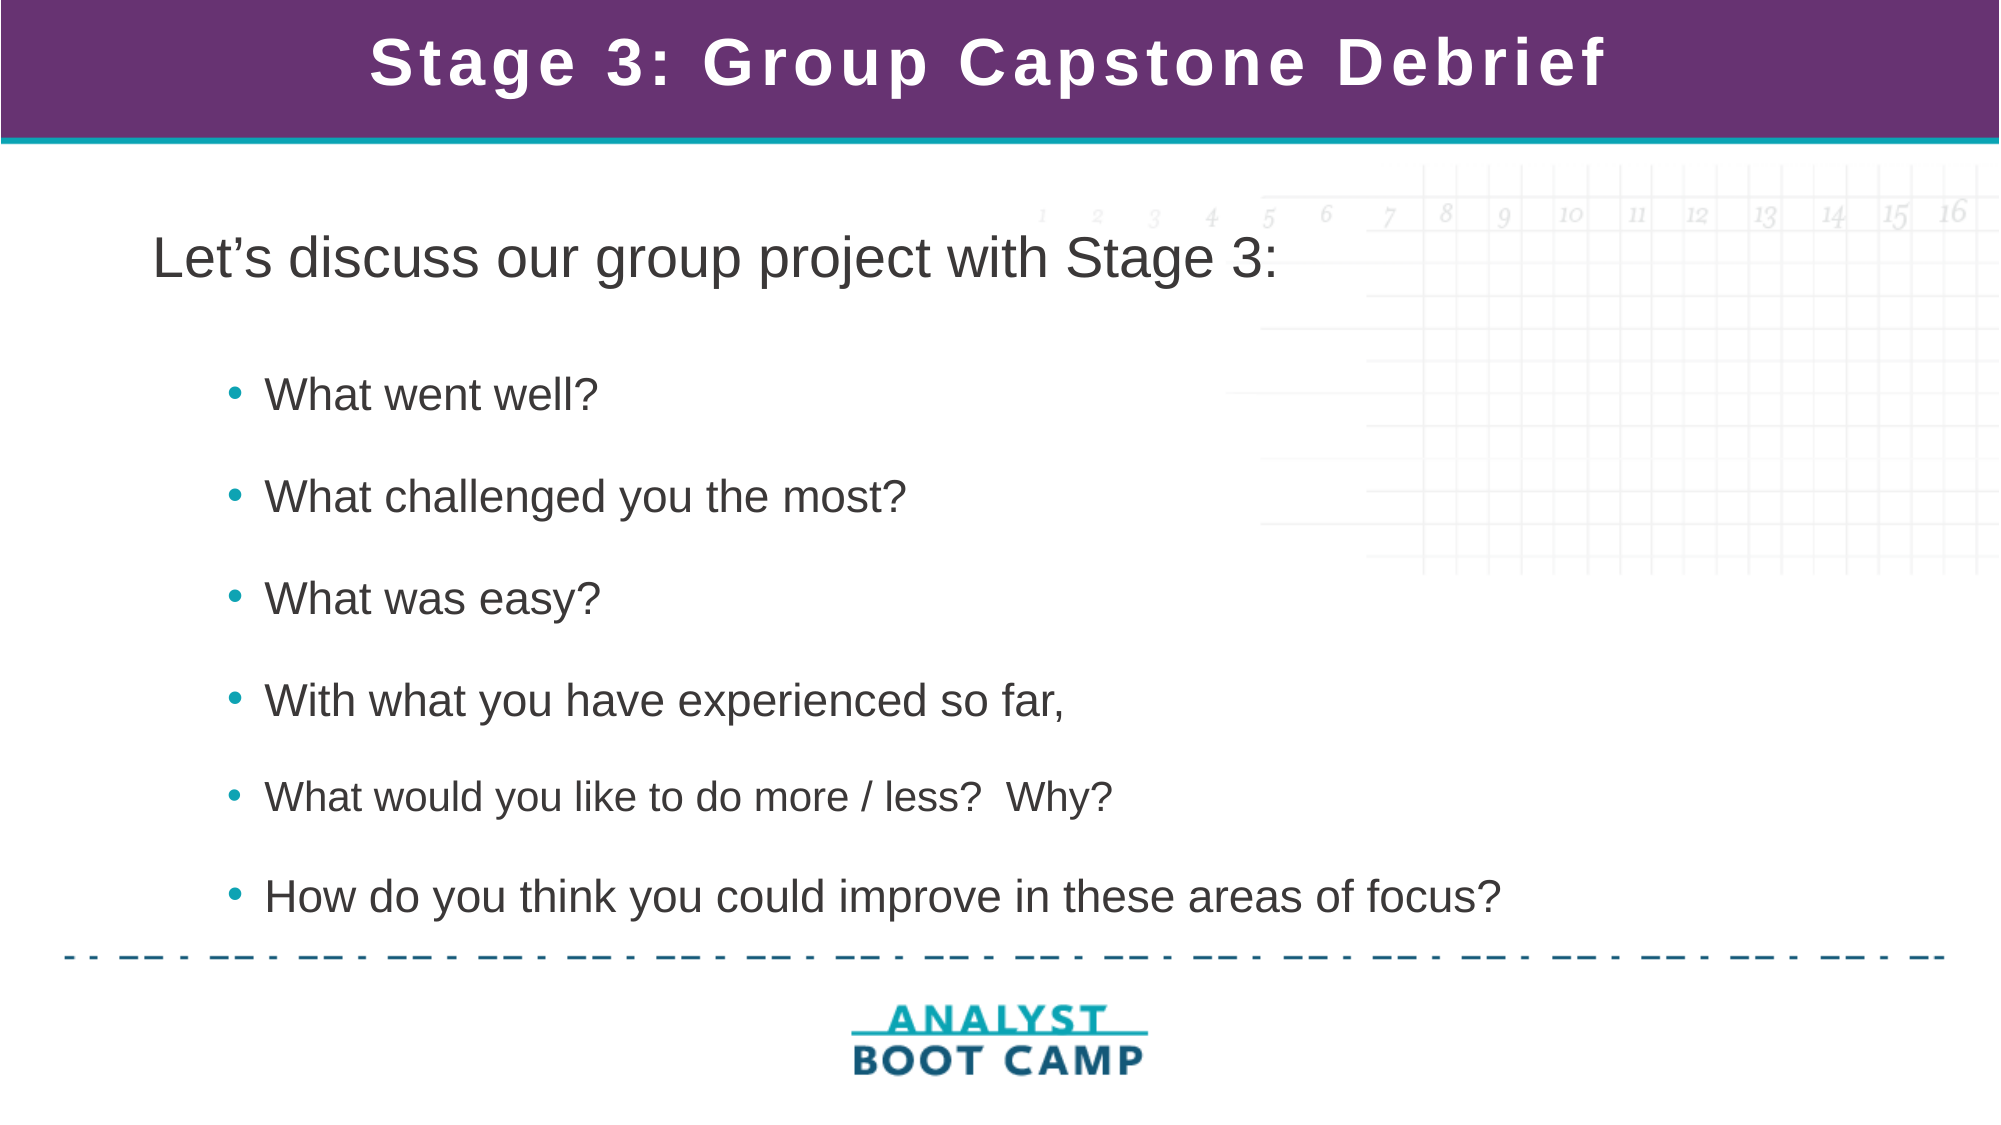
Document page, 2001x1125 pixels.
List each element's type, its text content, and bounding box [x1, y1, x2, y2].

list Let’s discuss our group project with Stage 3: What went well? What challenged you the most? What was easy? With what you have experienced so far, What would you like to do more / less? Why? How do you think you could improve in these areas of focus? [137, 220, 1863, 933]
picture [1, 0, 1999, 1125]
title Stage 3: Group Capstone Debrief [137, 0, 1863, 128]
